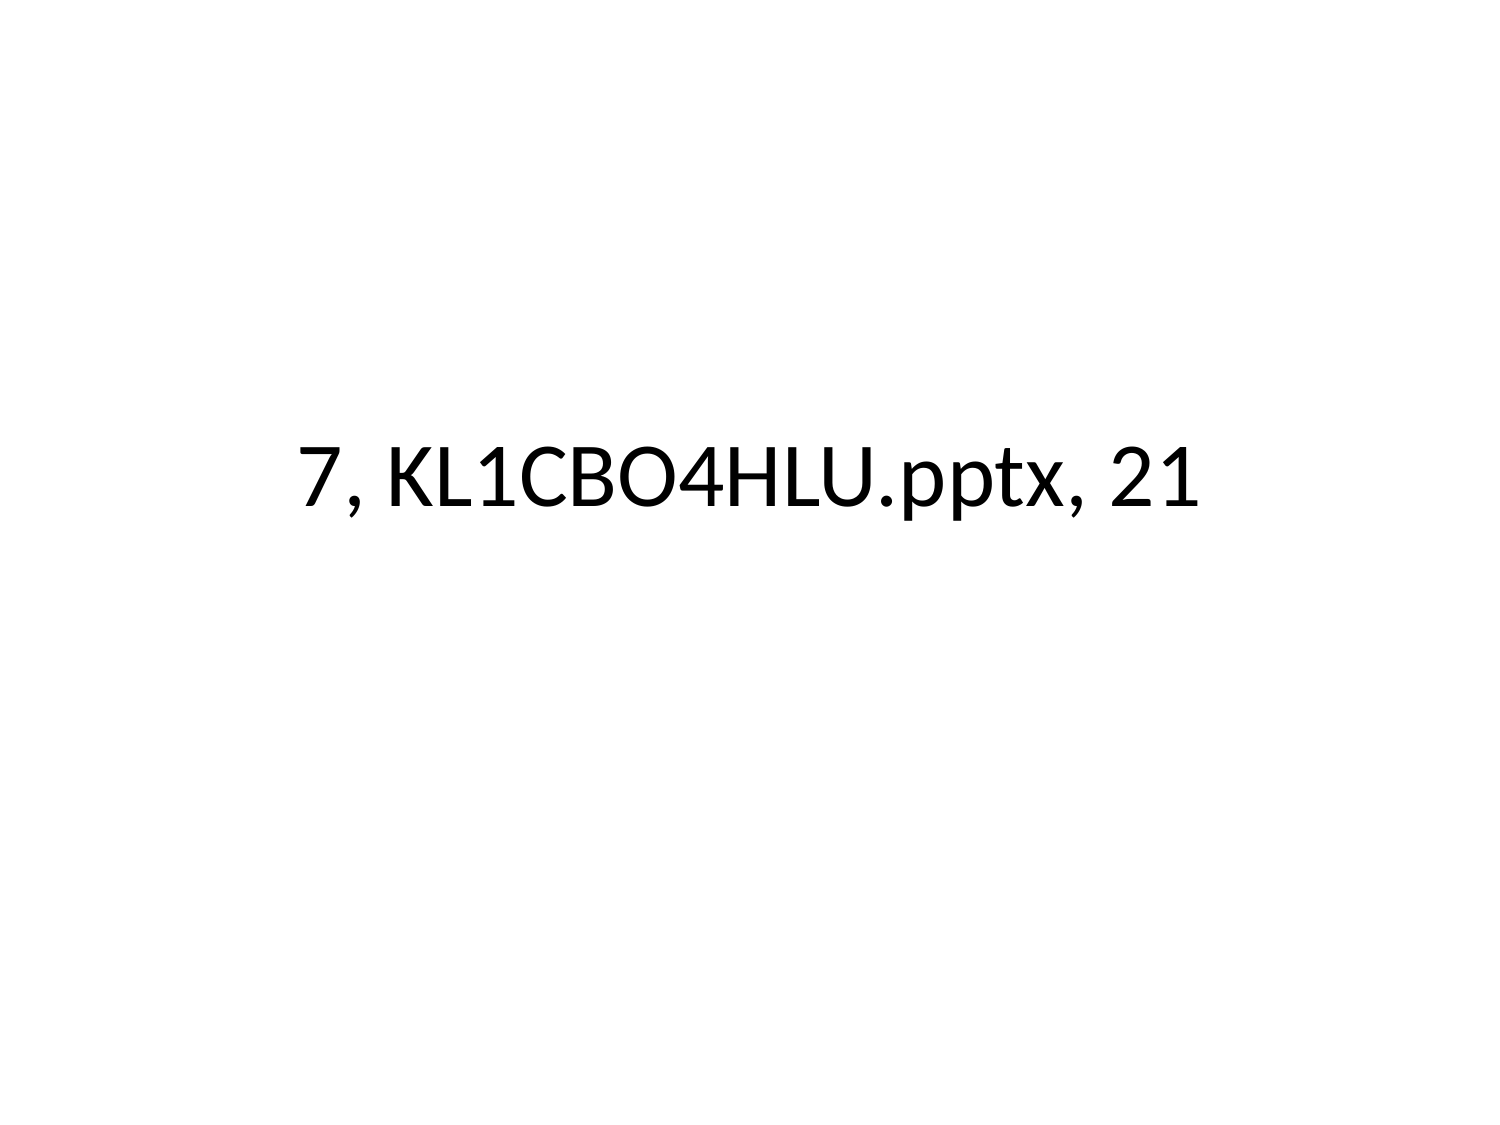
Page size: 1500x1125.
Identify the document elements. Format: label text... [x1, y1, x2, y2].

title 7, KL1CBO4HLU.pptx, 21 [112, 349, 1388, 591]
